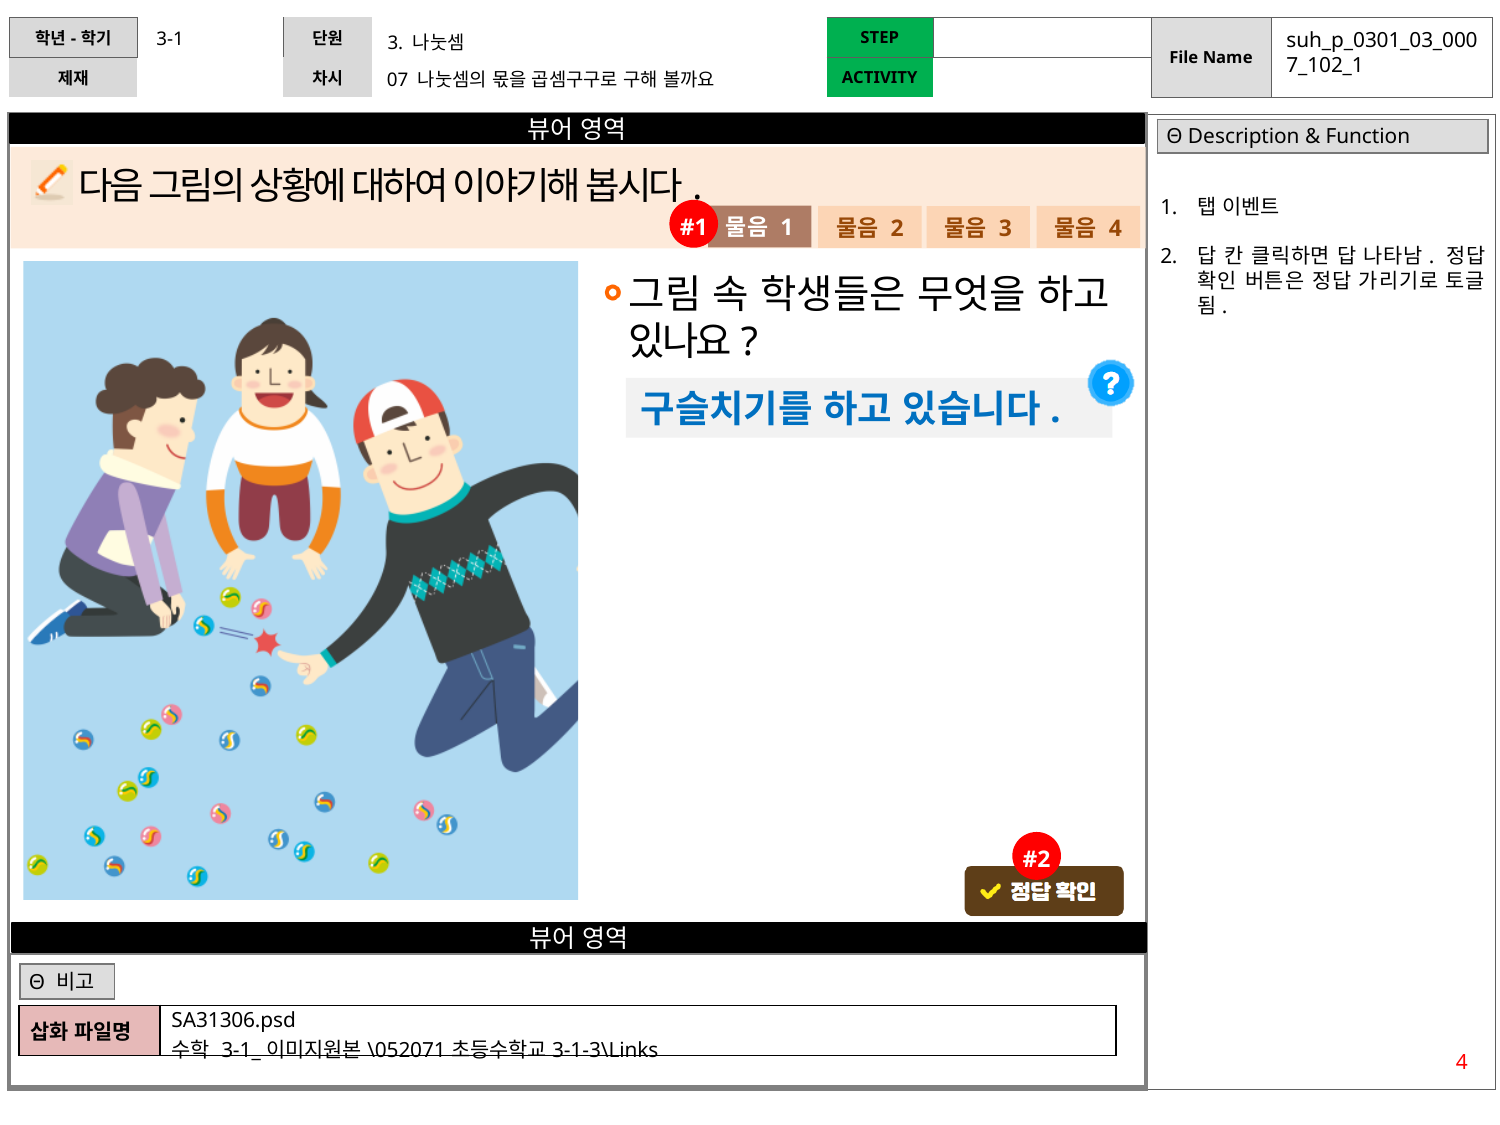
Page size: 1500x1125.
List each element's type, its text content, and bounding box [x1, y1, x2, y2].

text_box 다음 그림의 상황에 대하여 이야기해 봅시다. [63, 154, 1150, 215]
text_box [9, 145, 1148, 251]
text_box 3-1 [141, 18, 284, 55]
picture [31, 160, 73, 205]
table_header 삽화 파일명 [20, 1006, 159, 1055]
picture [23, 261, 579, 900]
picture [1080, 354, 1141, 413]
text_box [707, 205, 1141, 249]
text_box 그림 속 학생들은 무엇을 하고 있나요? [614, 261, 1123, 371]
picture [963, 863, 1126, 918]
text_box #1 [667, 197, 710, 250]
picture [602, 281, 622, 303]
text_box #2 [1010, 829, 1064, 862]
text_box 탭 이벤트 답 칸 클릭하면 답 나타남. 정답 확인 버튼은 정답 가리기로 토글 됨. [1145, 160, 1500, 351]
text_box 구슬치기를 하고 있습니다. [625, 377, 1113, 438]
text_box suh_p_0301_03_0007_102_1 [1271, 18, 1500, 84]
text_box 3. 나눗셈 [372, 23, 828, 48]
text_box 07 나눗셈의 몫을 곱셈구구로 구해 볼까요 [372, 60, 821, 96]
table_header Θ Description & Function [1158, 120, 1487, 152]
table_header SA31306.psd 수학 3-1_이미지원본\052071초등수학교3-1-3\Links [161, 1006, 1115, 1055]
